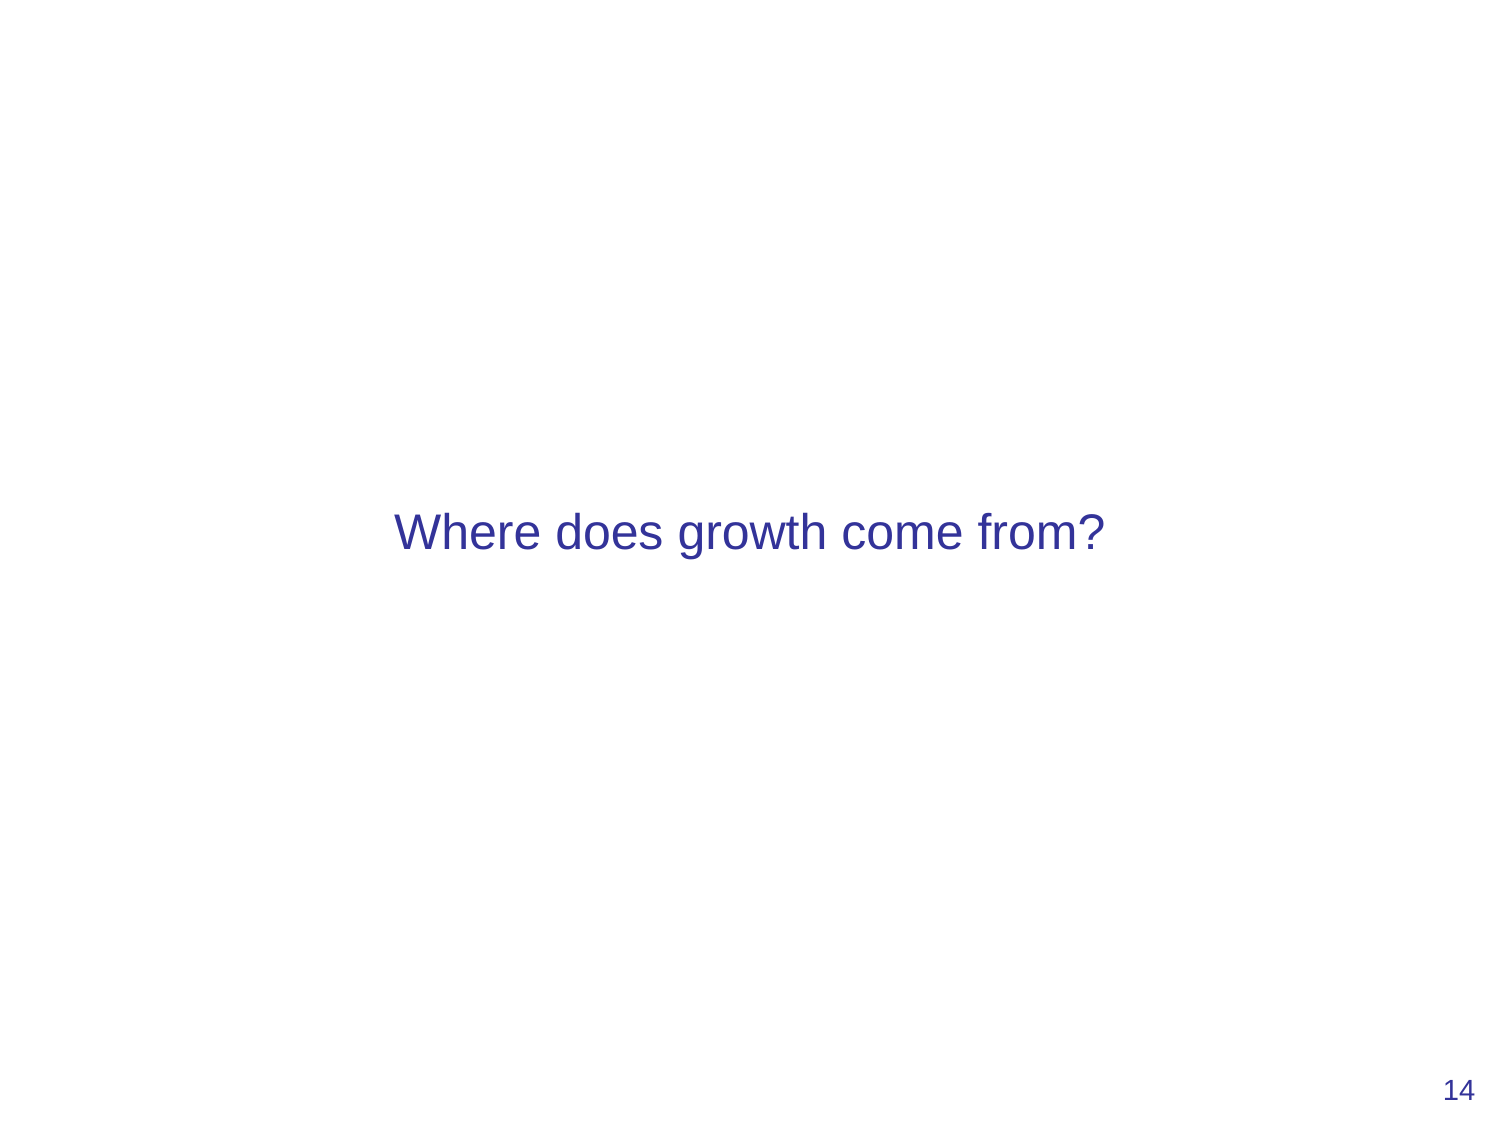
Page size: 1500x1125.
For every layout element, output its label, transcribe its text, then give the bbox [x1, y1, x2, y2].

title Where does growth come from? [57, 469, 1443, 590]
slide_number 14 [1408, 1028, 1491, 1108]
